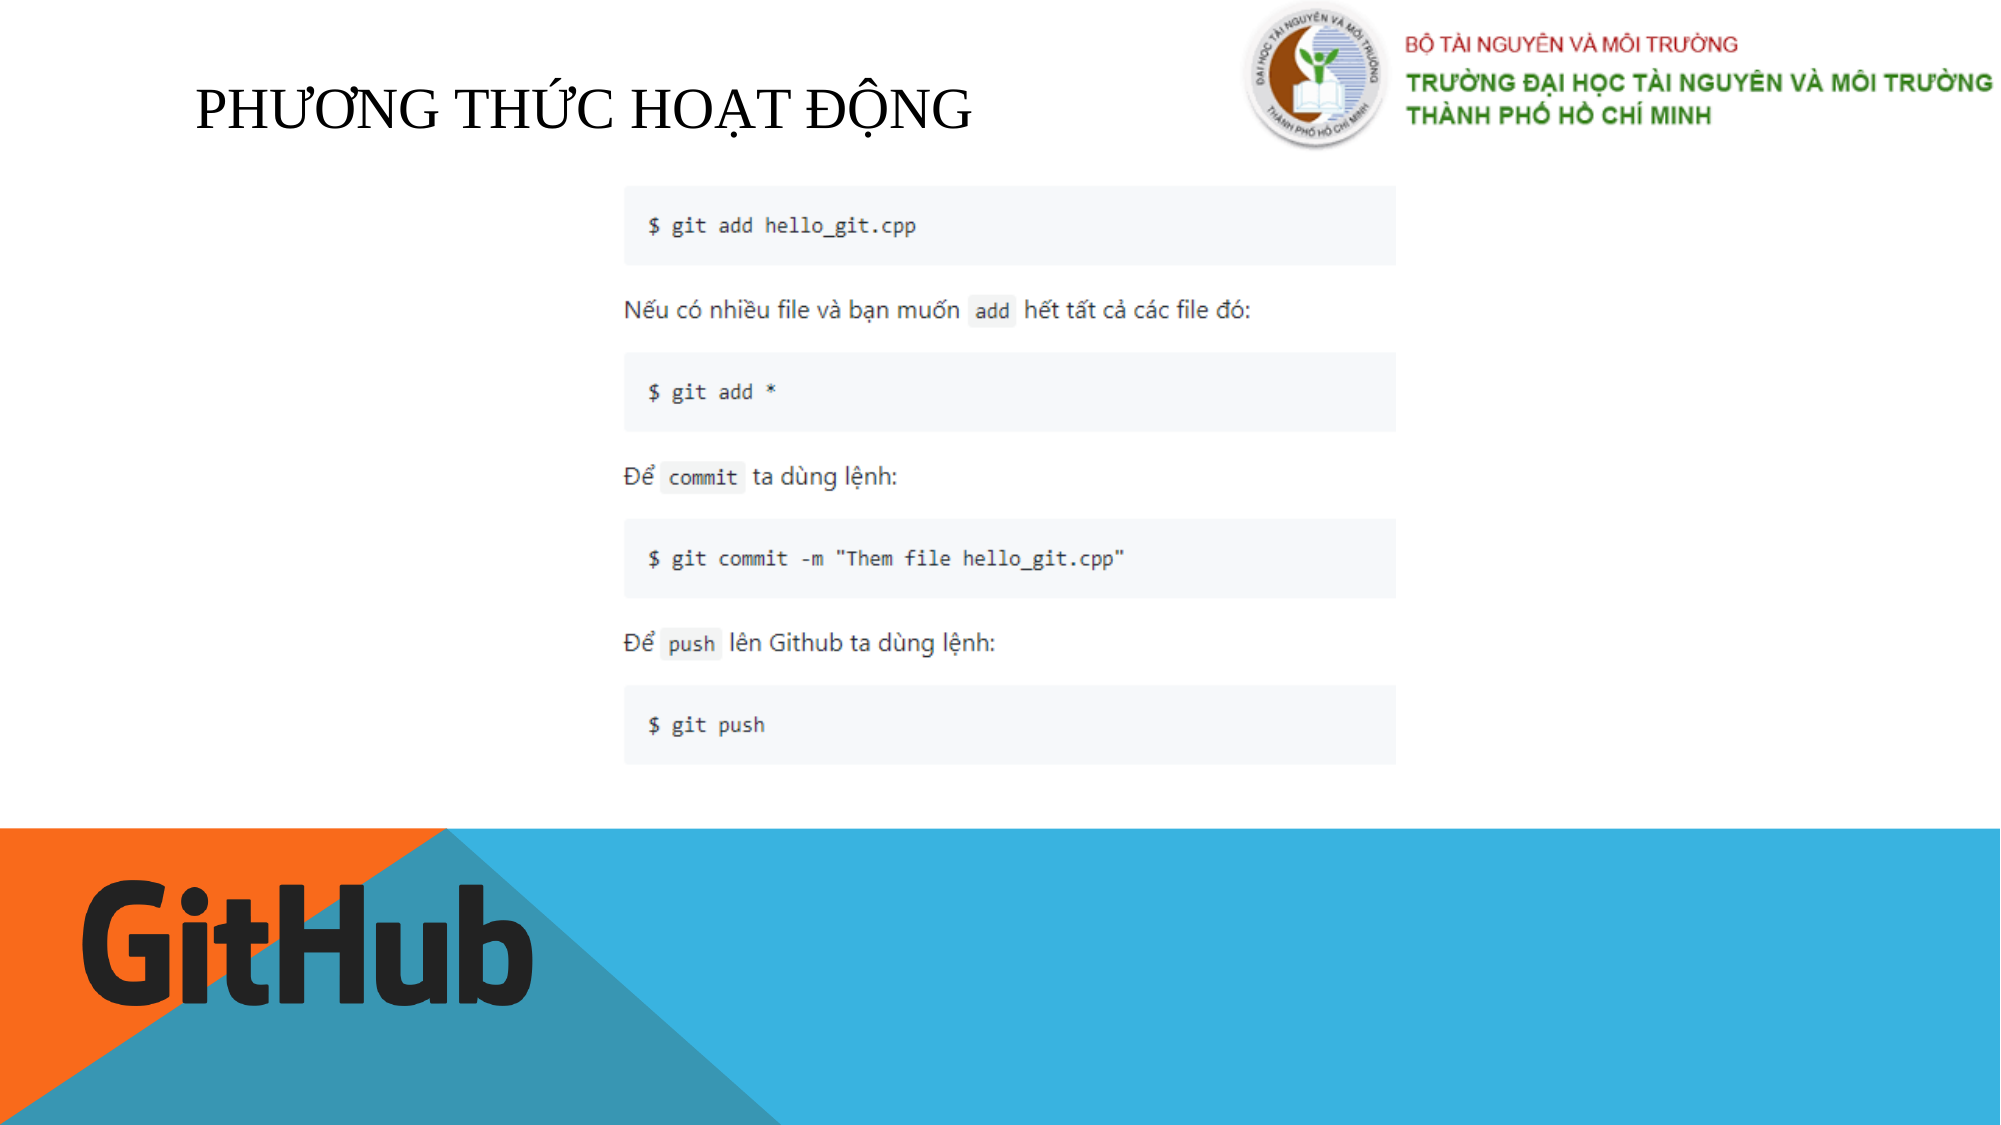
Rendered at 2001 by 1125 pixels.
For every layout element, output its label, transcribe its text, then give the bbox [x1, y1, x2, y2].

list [609, 180, 1396, 768]
picture [1227, 0, 2000, 160]
title Phương thức hoạt động [180, 60, 1222, 150]
picture [82, 879, 533, 1007]
